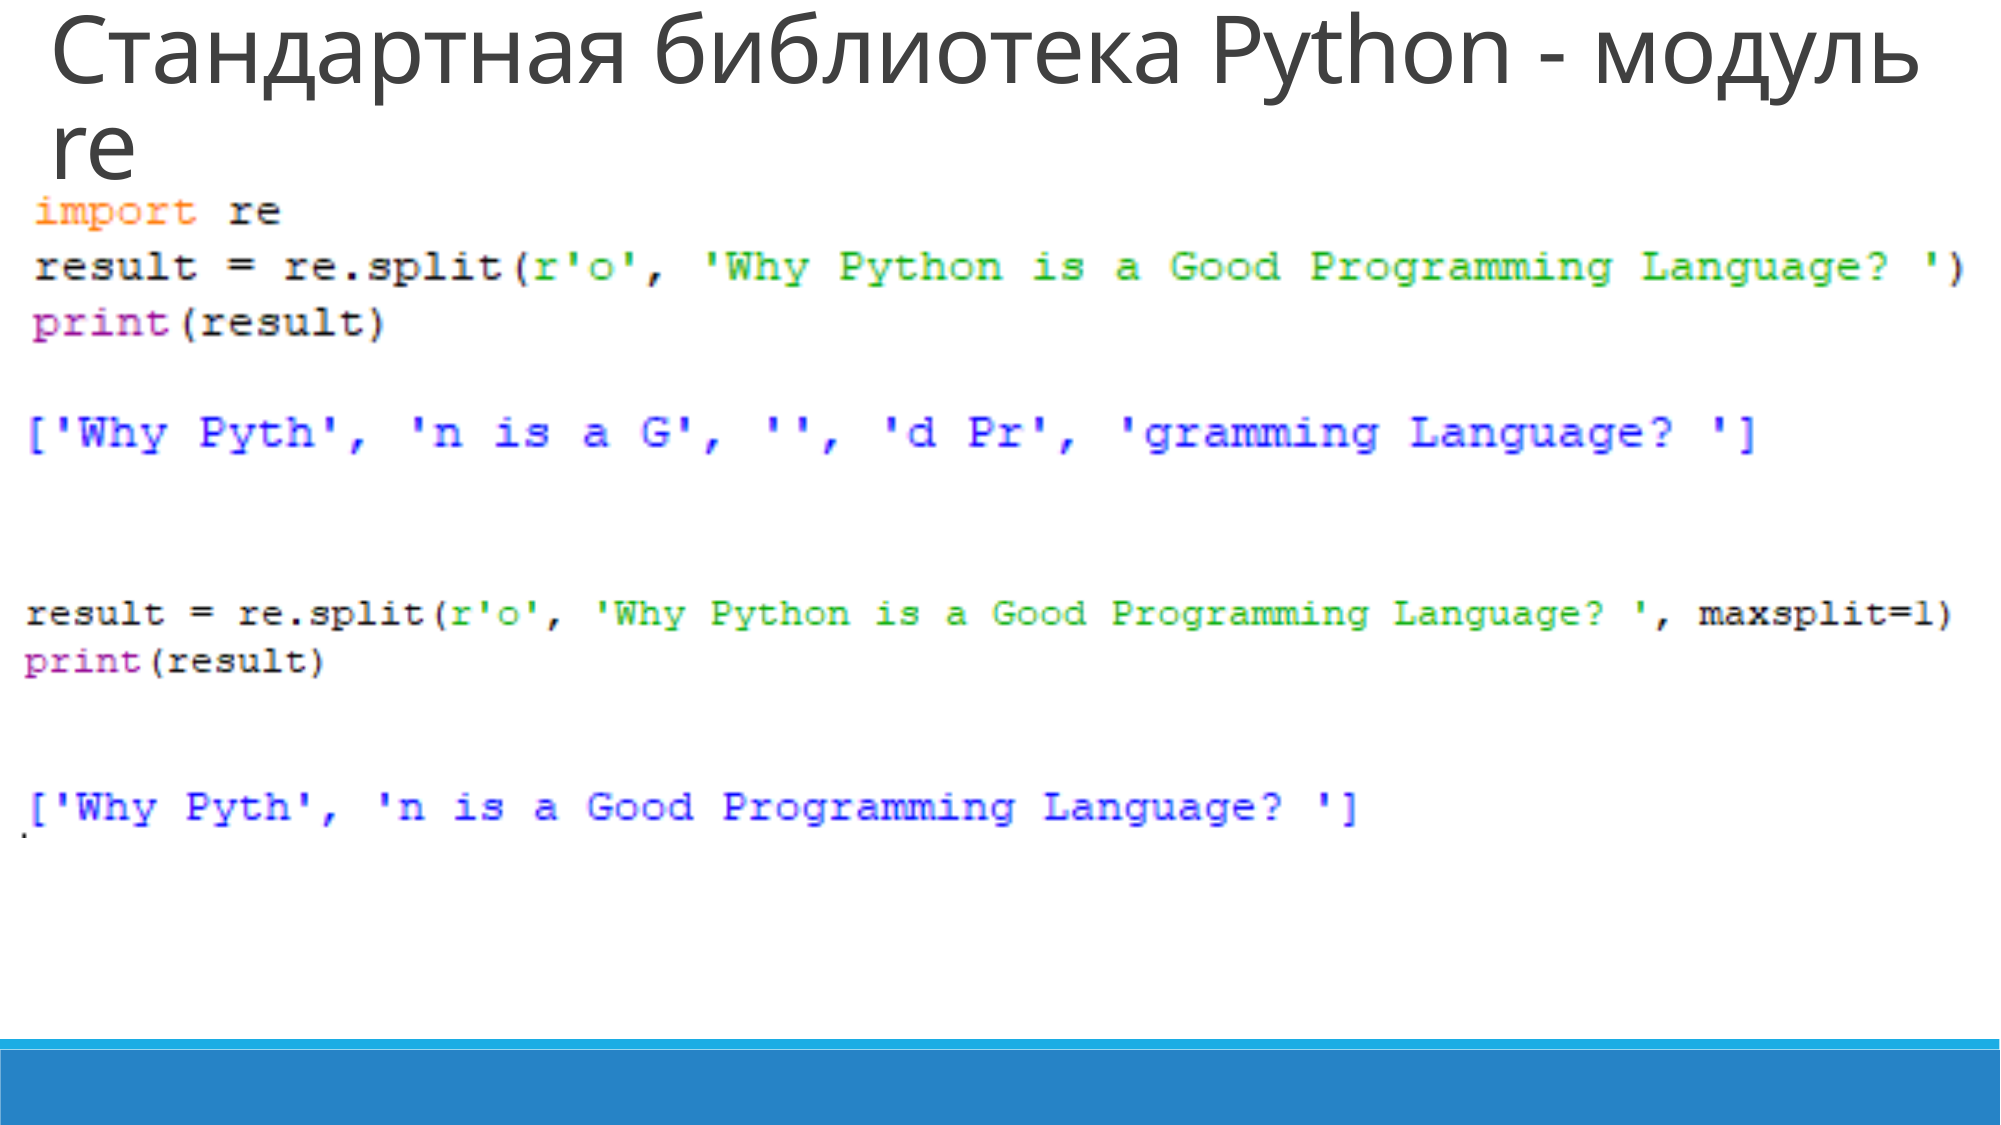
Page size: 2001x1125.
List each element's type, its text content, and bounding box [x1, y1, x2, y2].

picture [17, 395, 1766, 475]
picture [17, 595, 1967, 694]
picture [17, 187, 1985, 369]
text_box Стандартная библиотека Python - модуль re [34, 0, 1939, 183]
picture [17, 776, 1369, 839]
